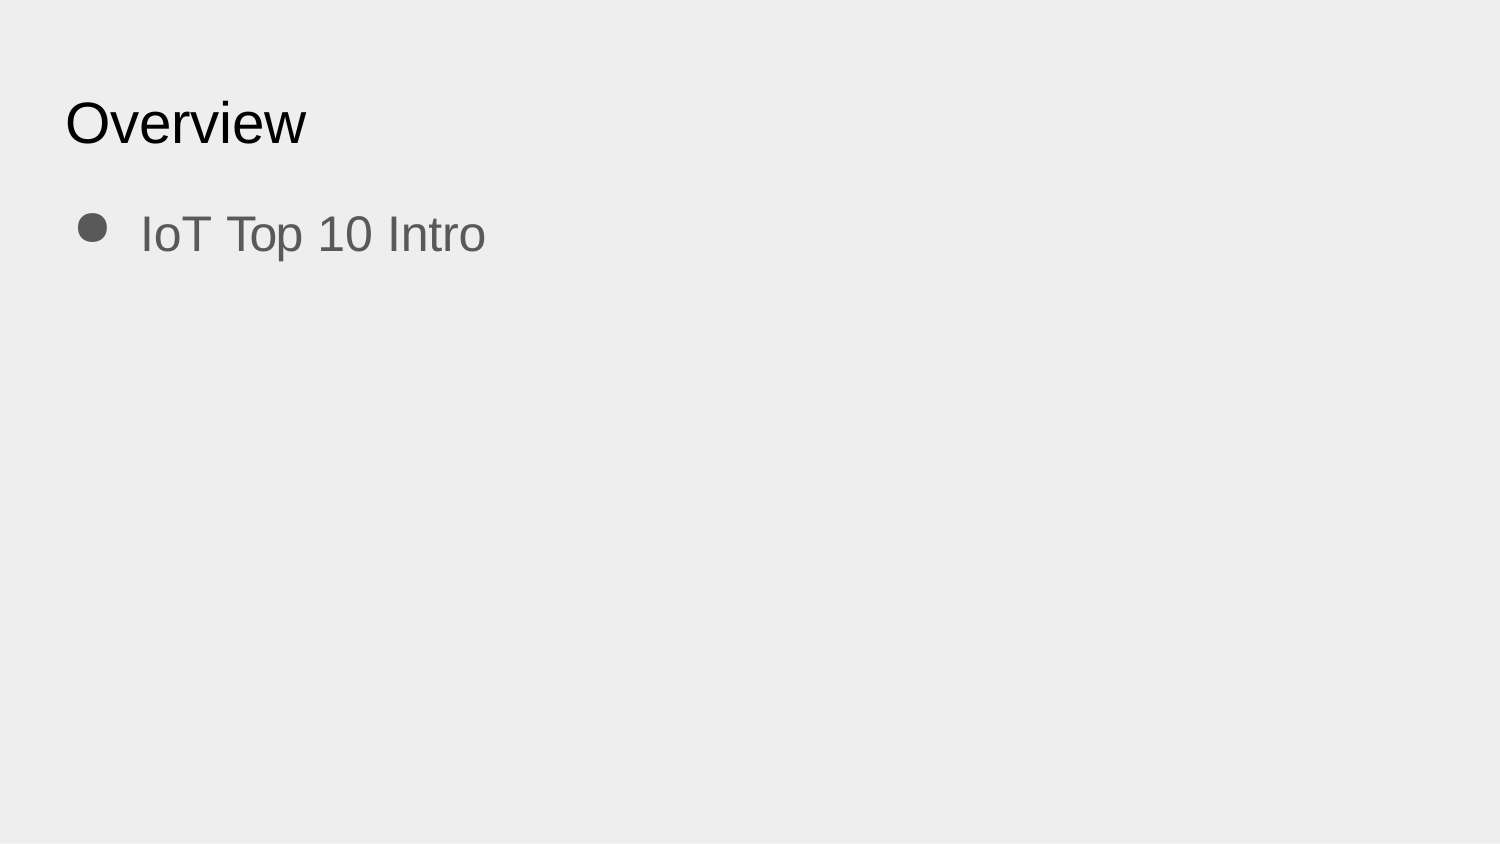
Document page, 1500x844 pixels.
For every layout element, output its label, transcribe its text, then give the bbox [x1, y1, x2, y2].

title Overview [63, 56, 1437, 226]
text_box IoT Top 10 Intro [70, 190, 912, 262]
